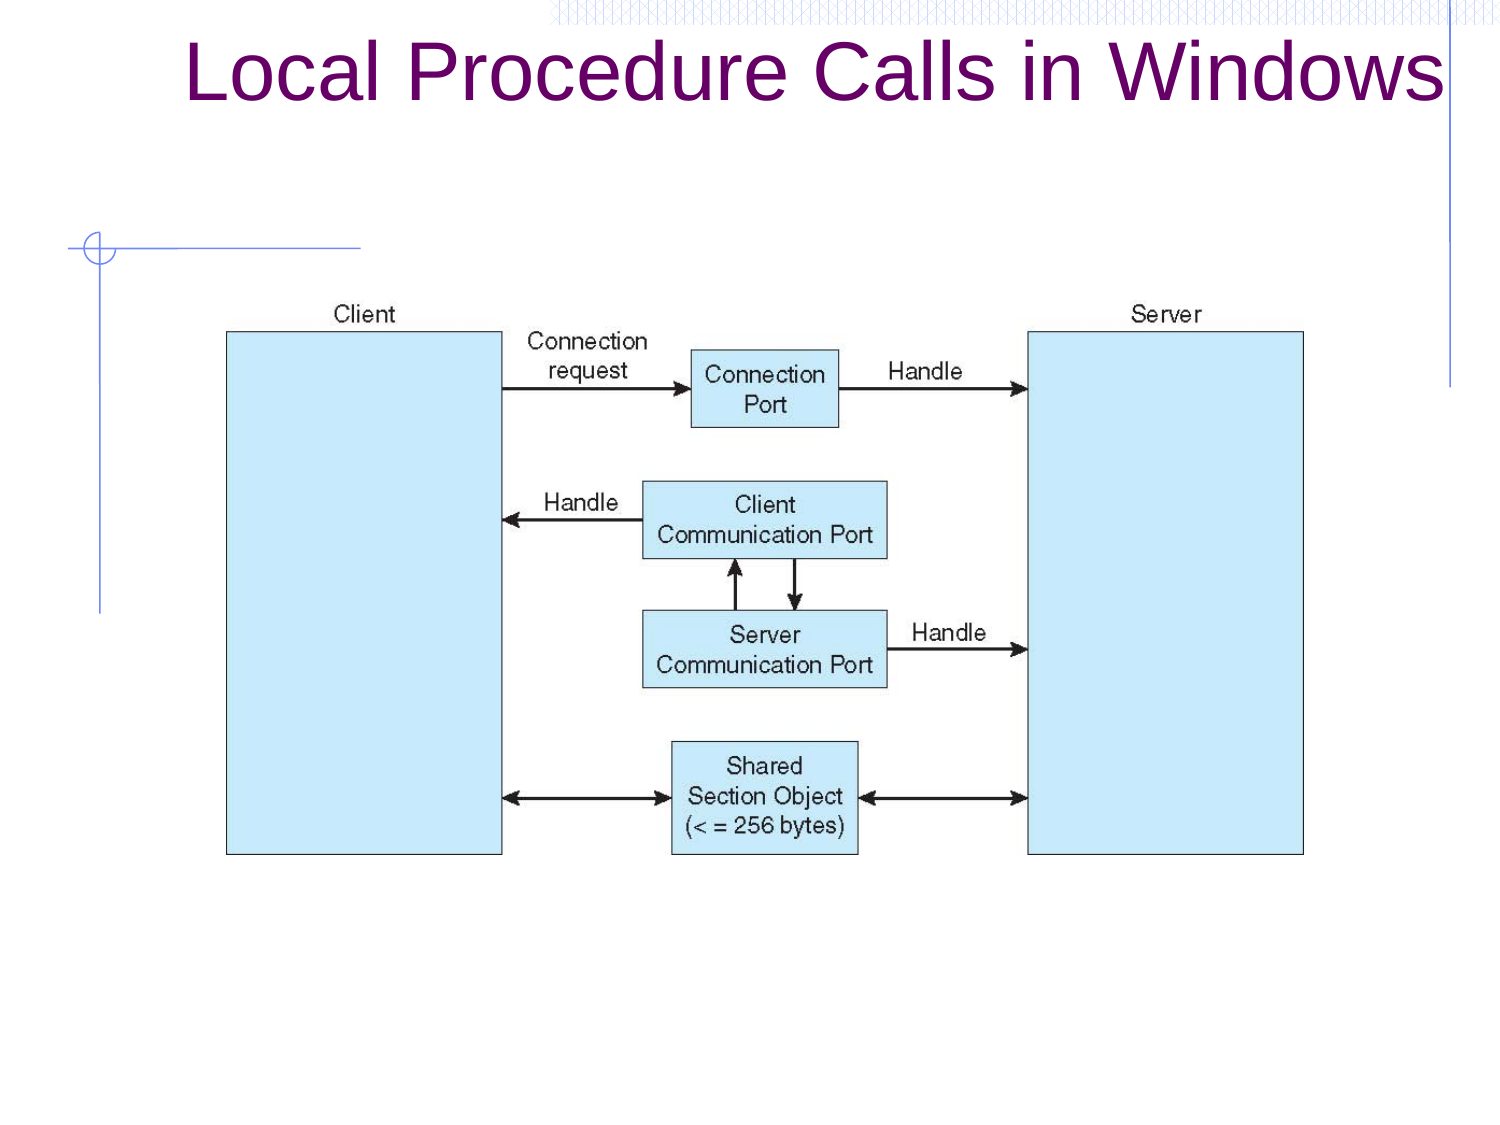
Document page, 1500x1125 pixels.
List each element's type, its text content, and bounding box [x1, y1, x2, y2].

picture [226, 299, 1304, 856]
title Local Procedure Calls in Windows [167, 29, 1500, 125]
